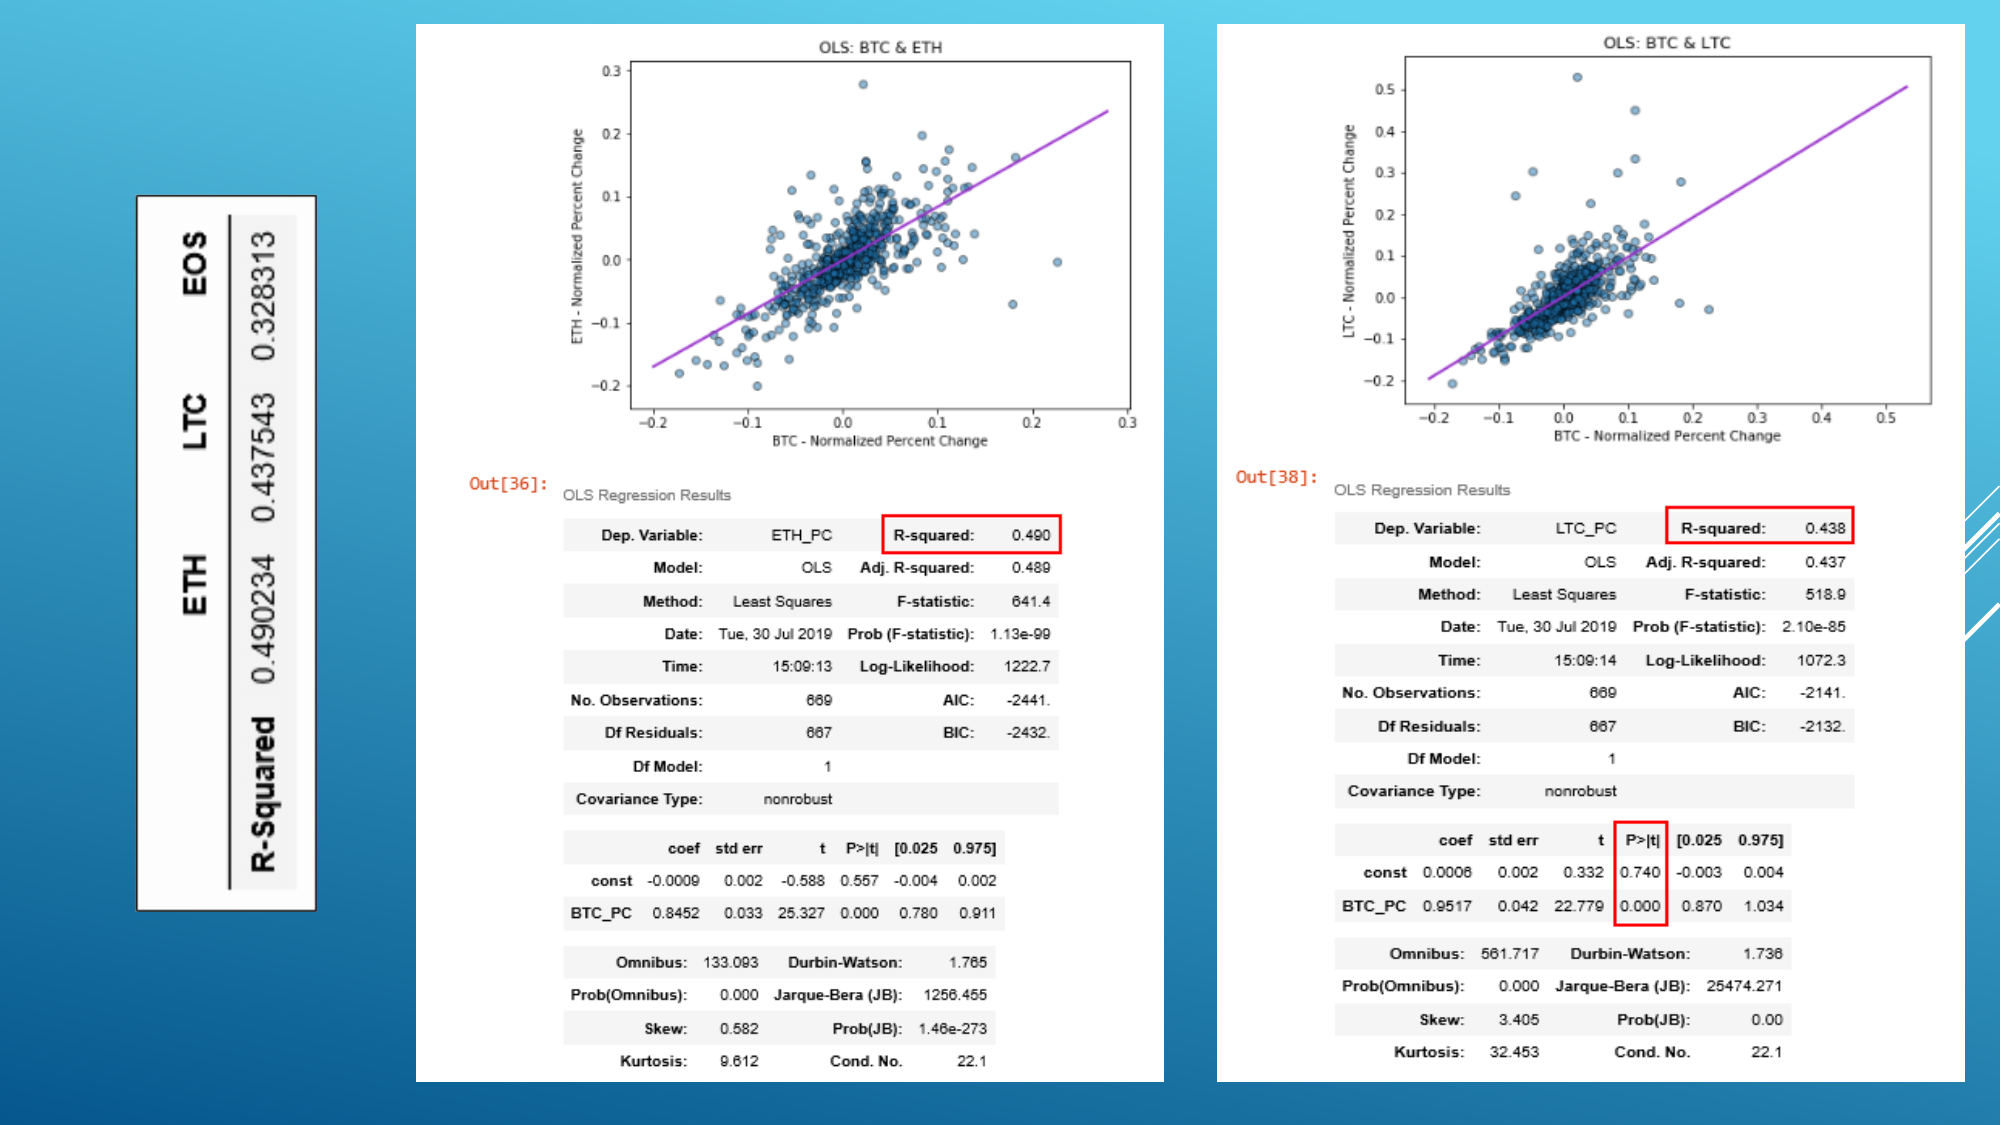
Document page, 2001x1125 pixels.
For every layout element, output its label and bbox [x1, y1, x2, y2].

picture [0, 24, 1164, 1082]
picture [1217, 24, 1965, 1082]
